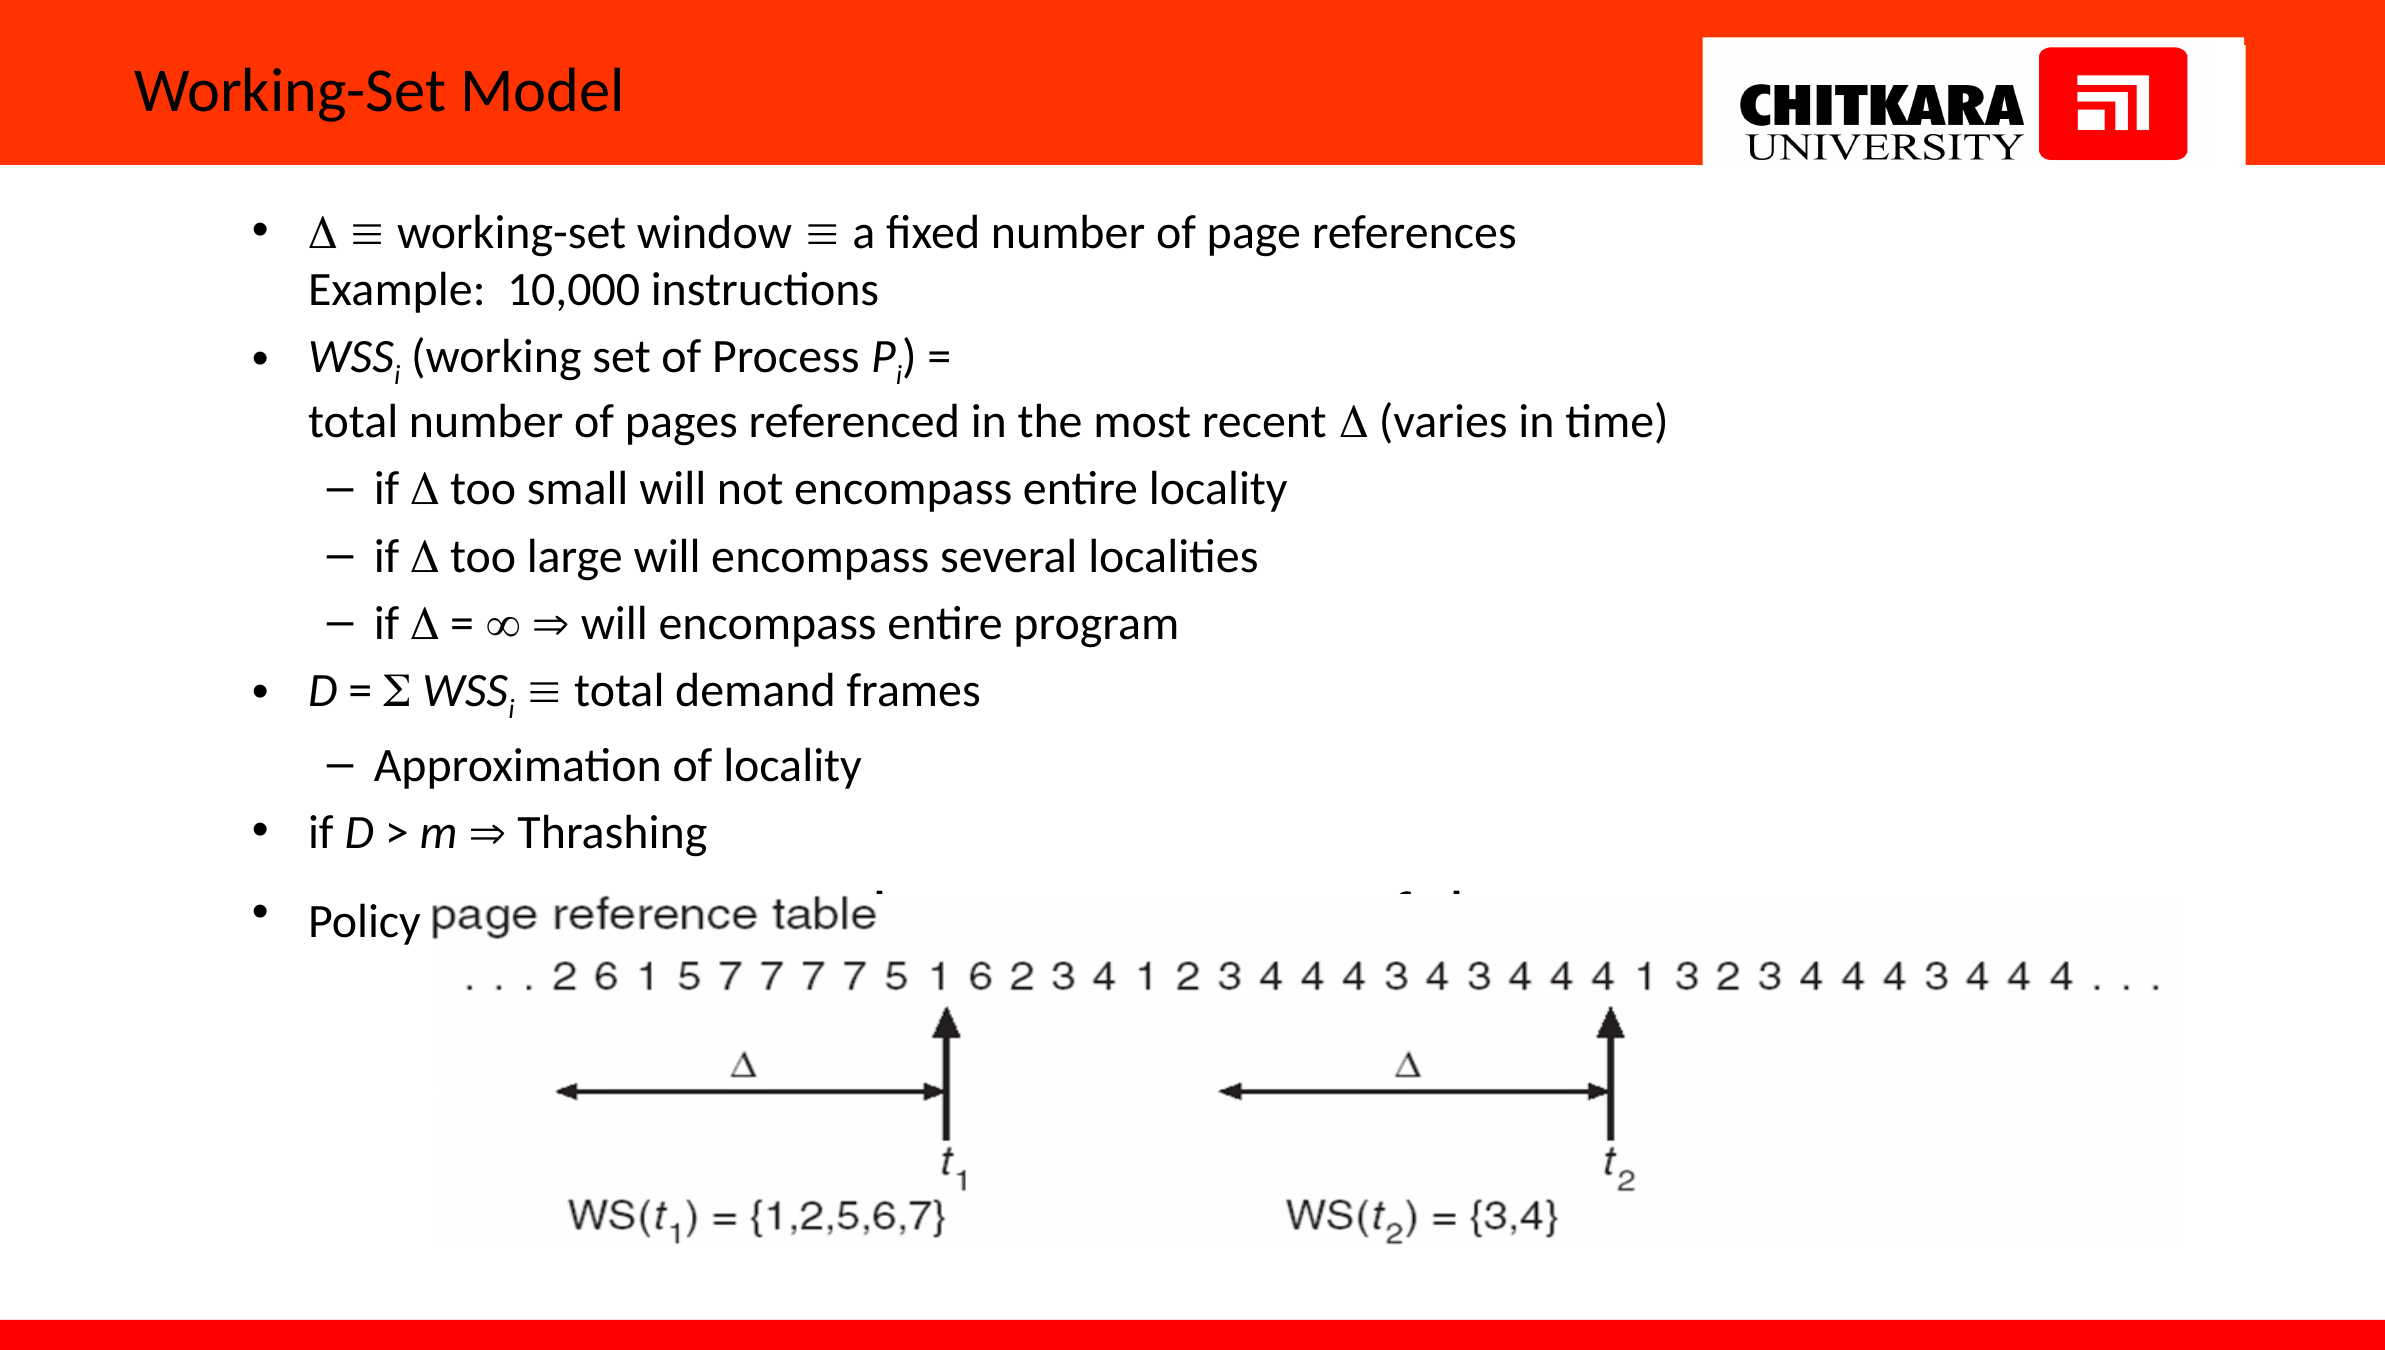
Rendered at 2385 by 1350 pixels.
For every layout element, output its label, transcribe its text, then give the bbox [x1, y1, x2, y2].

title Working-Set Model [118, 29, 2266, 144]
list   working-set window  a fixed number of page references Example: 10,000 instructions WSSi (working set of Process Pi) = total number of pages referenced in the most recent  (varies in time) if  too small will not encompass entire locality if  too large will encompass several localities if  =   will encompass entire program D =  WSSi  total demand frames Approximation of locality if D > m  Thrashing Policy if D > m, then suspend or swap out one of the processes [236, 192, 2213, 1154]
picture [427, 894, 2178, 1247]
picture [1709, 144, 2211, 165]
